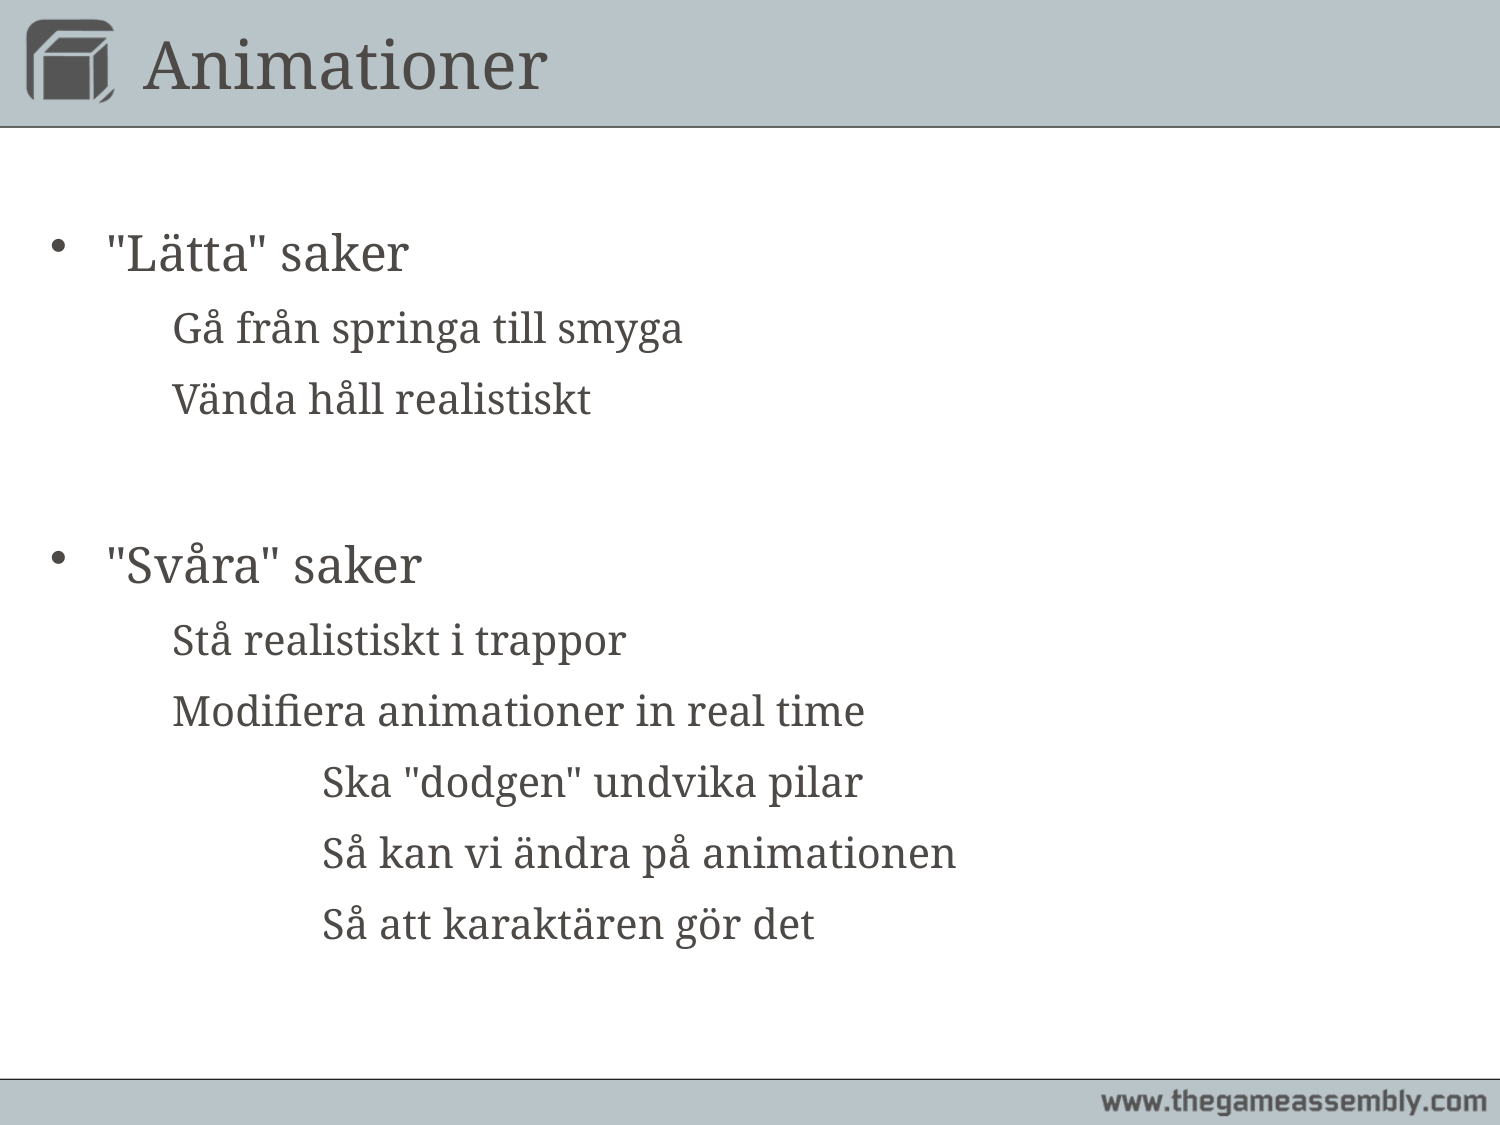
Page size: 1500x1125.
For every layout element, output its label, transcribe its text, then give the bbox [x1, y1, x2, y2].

list "Lätta" saker Gå från springa till smyga Vända håll realistiskt "Svåra" saker Stå realistiskt i trappor Modifiera animationer in real time Ska "dodgen" undvika pilar Så kan vi ändra på animationen Så att karaktären gör det [35, 128, 1465, 1079]
title Animationer [128, 0, 1500, 126]
picture [0, 0, 1500, 1125]
